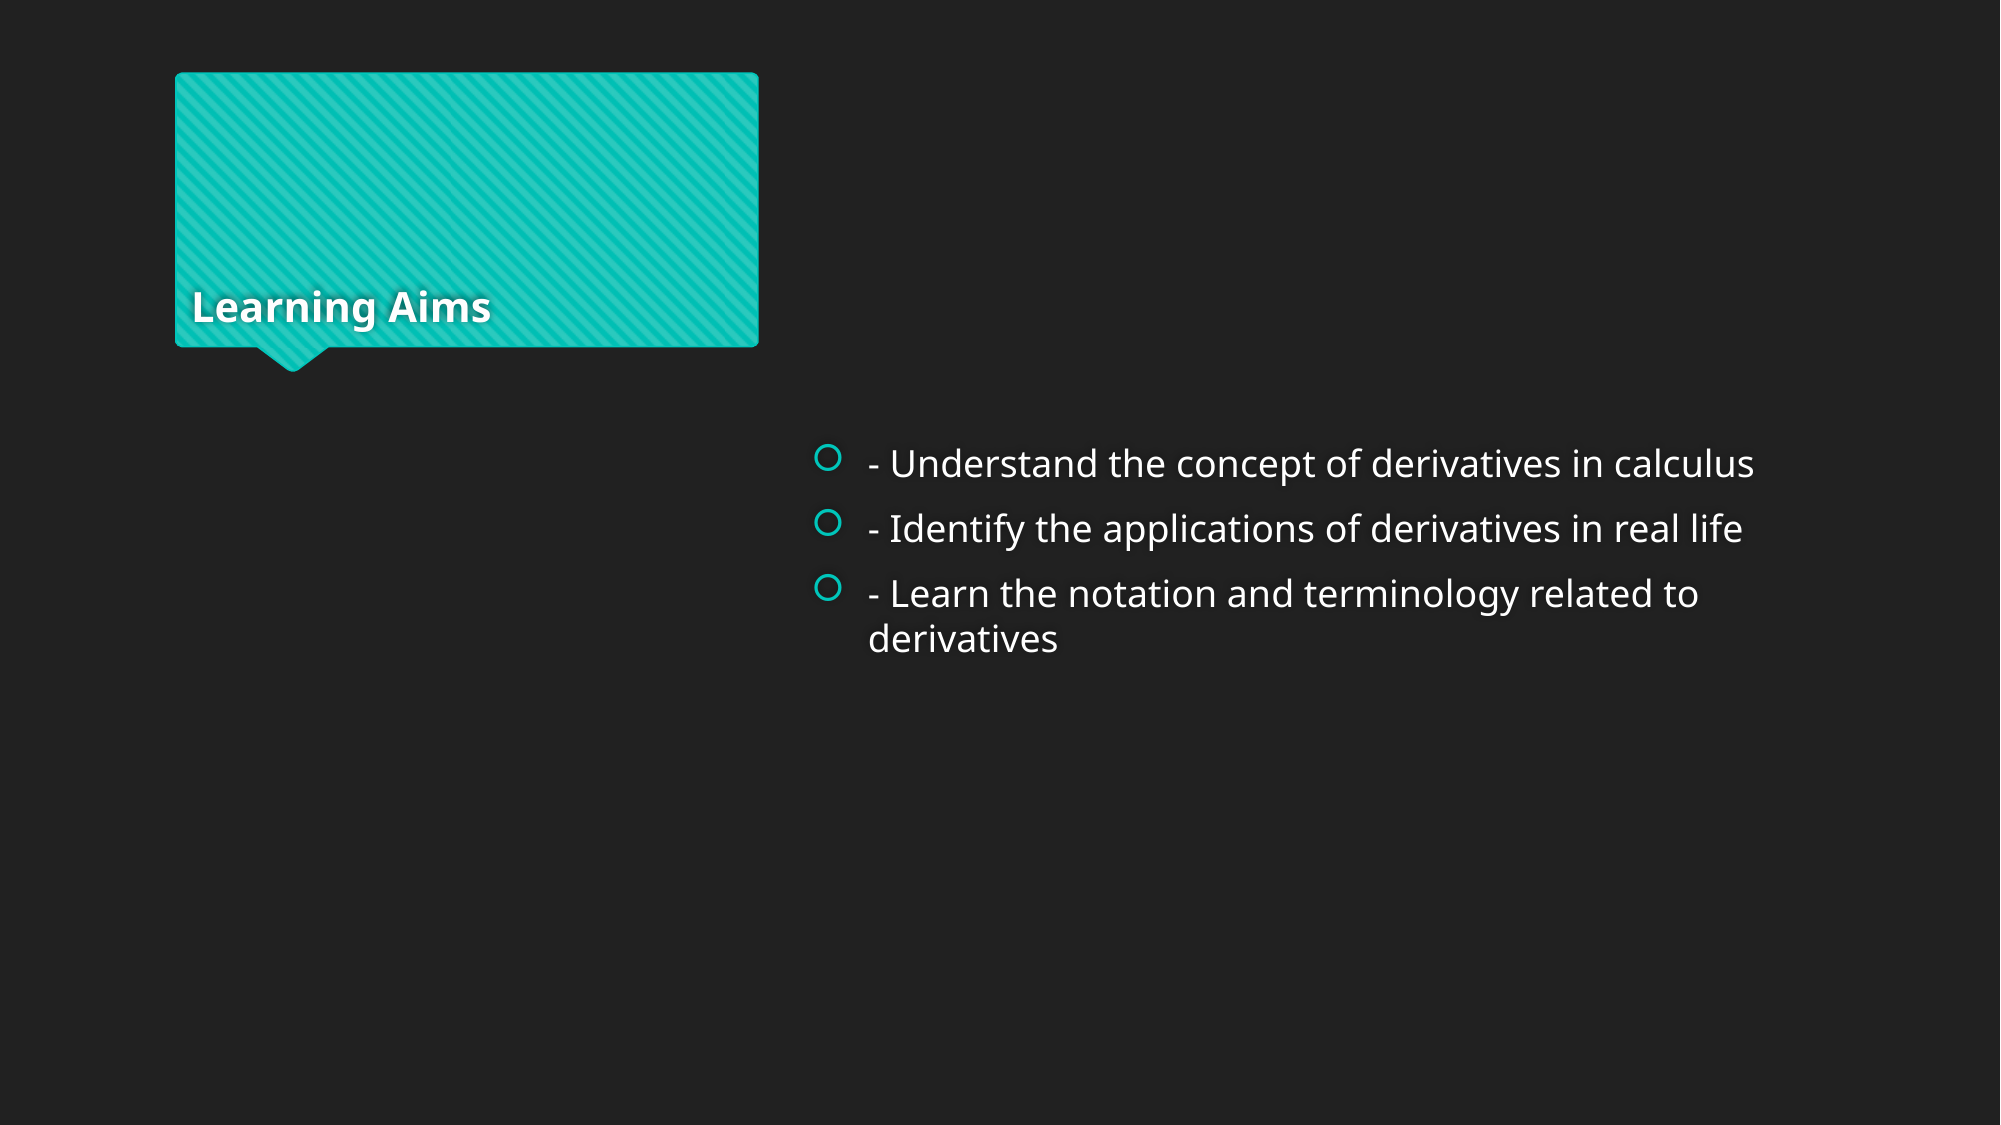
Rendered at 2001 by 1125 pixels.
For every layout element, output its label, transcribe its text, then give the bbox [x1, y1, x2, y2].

list - Understand the concept of derivatives in calculus - Identify the applications of derivatives in real life - Learn the notation and terminology related to derivatives [796, 73, 1823, 962]
title Learning Aims [176, 73, 758, 339]
